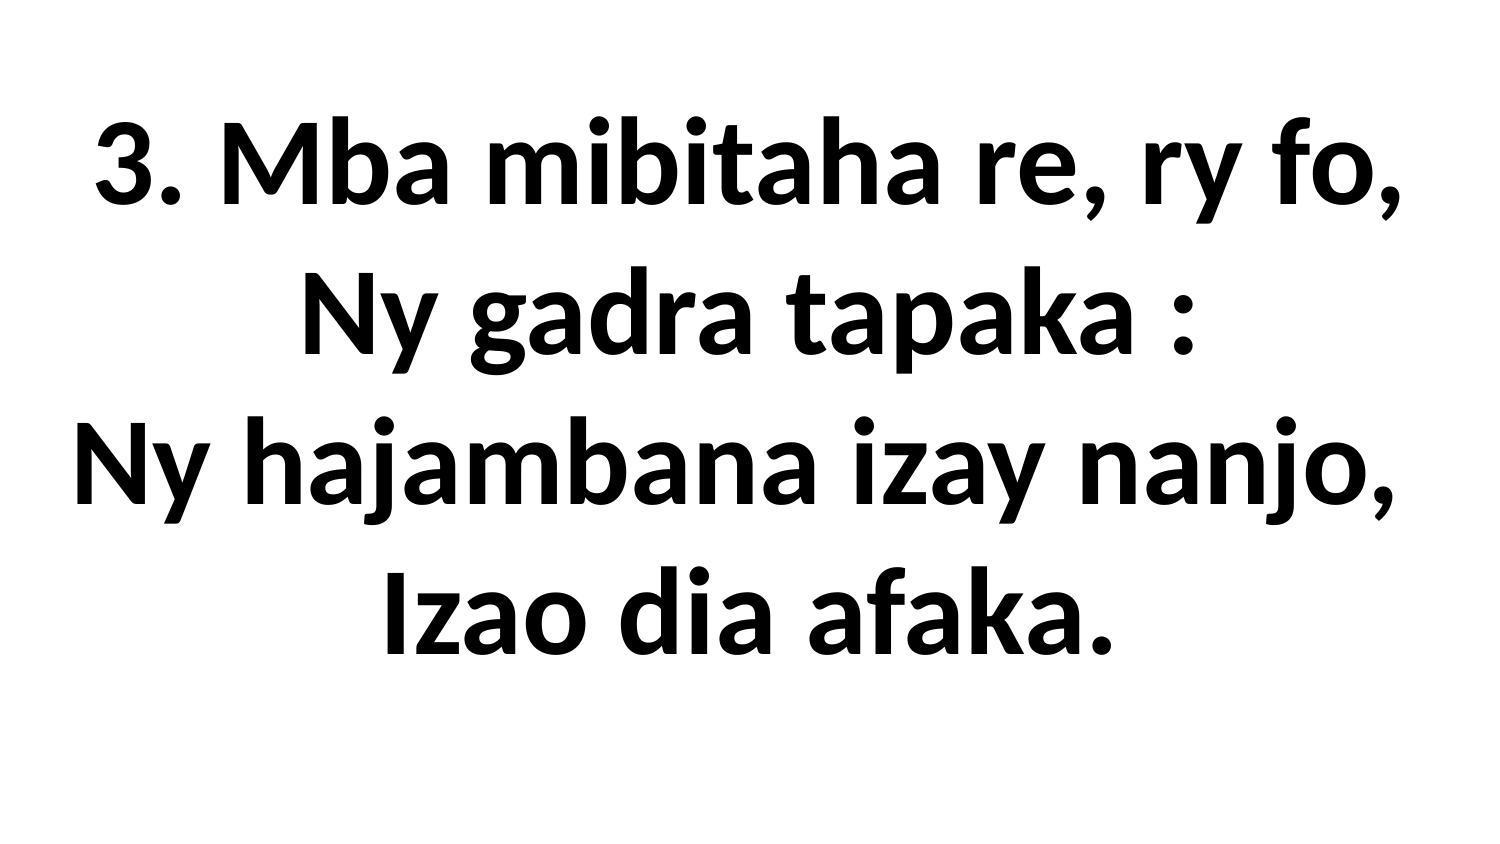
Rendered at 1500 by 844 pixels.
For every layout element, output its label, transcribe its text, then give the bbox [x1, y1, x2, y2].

text_box 3. Mba mibitaha re, ry fo, Ny gadra tapaka : Ny hajambana izay nanjo, Izao dia afaka. [0, 72, 1500, 688]
